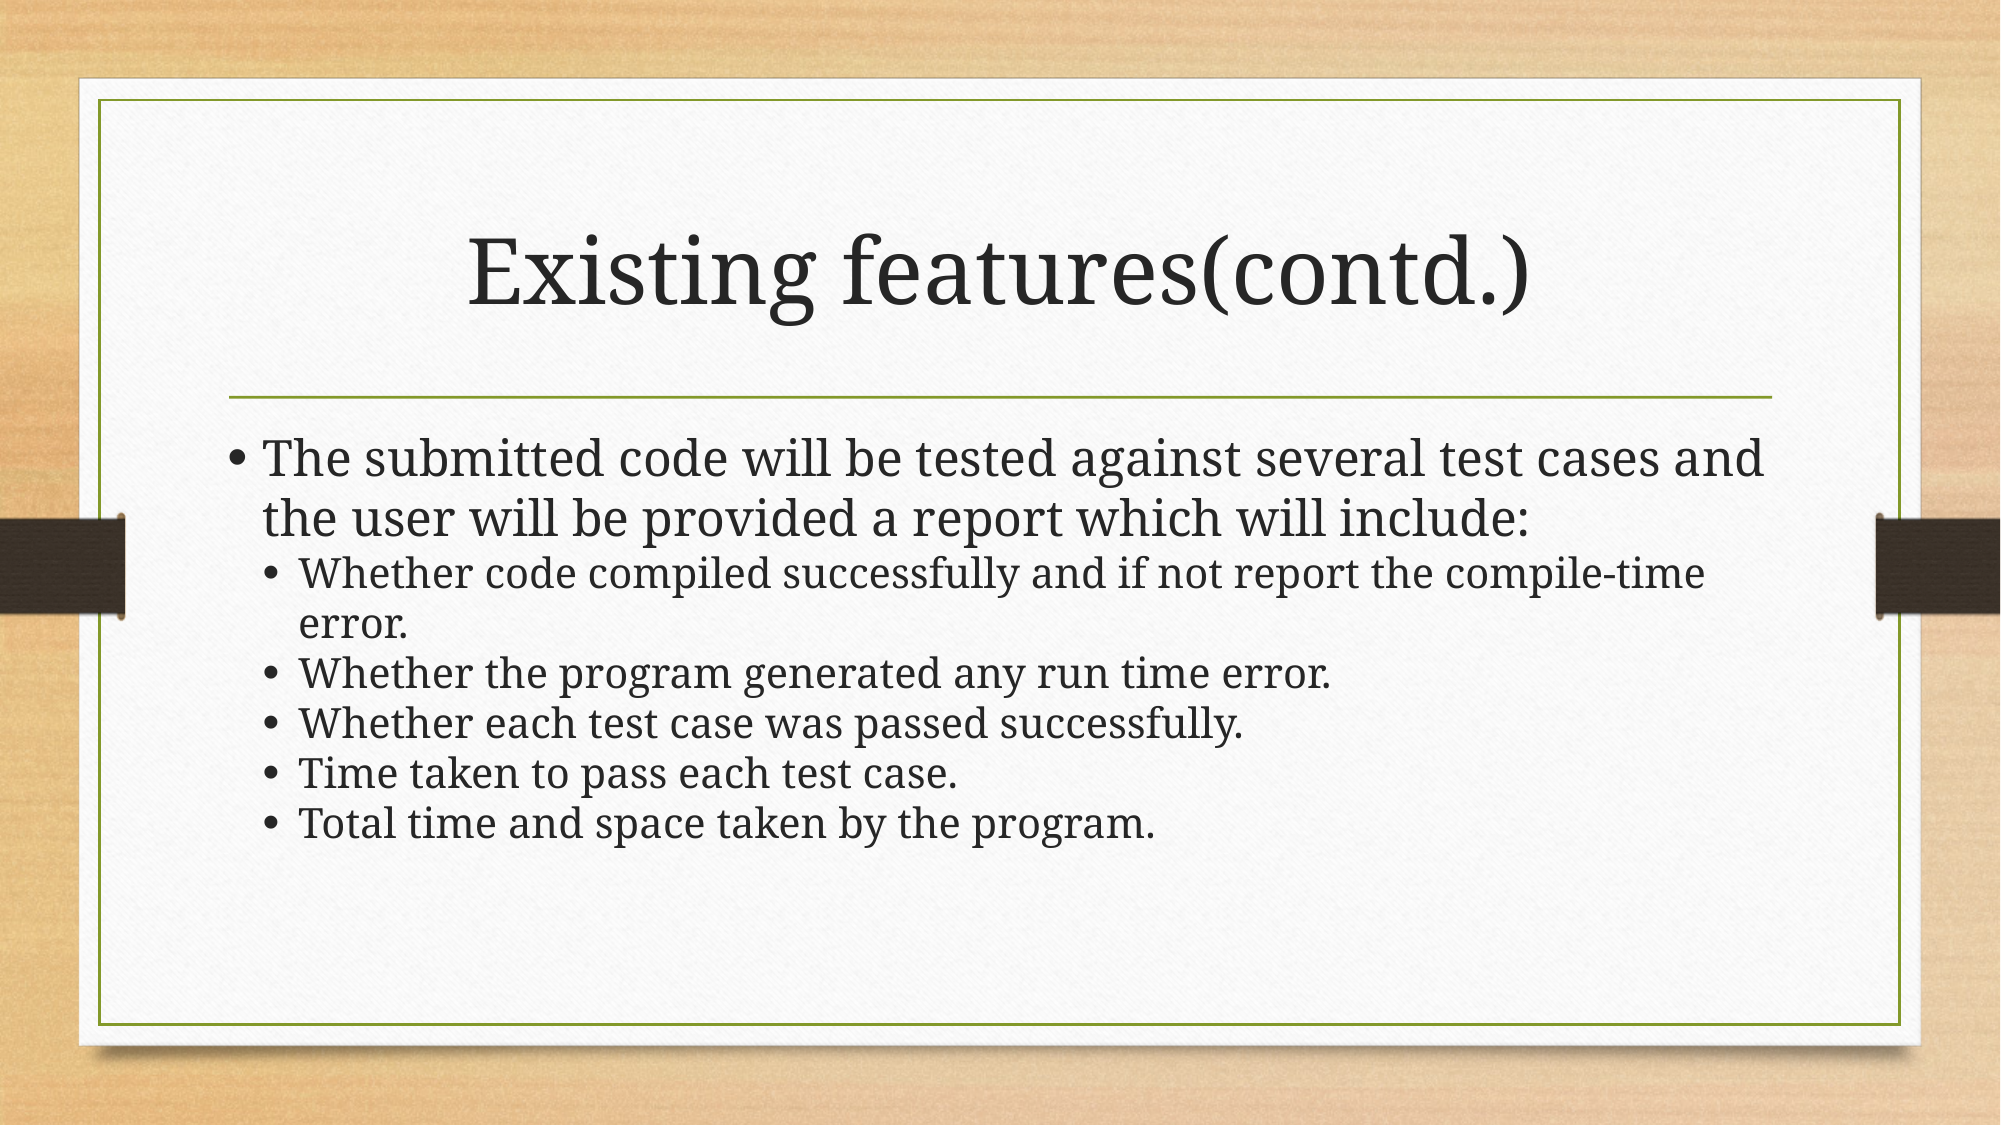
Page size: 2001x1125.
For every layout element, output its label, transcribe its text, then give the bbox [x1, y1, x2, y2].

picture [0, 0, 2001, 1125]
text_box Existing features(contd.) [212, 161, 1788, 375]
text_box The submitted code will be tested against several test cases and the user will be provided a report which will include: Whether code compiled successfully and if not report the compile-time error. Whether the program generated any run time error. Whether each test case was passed successfully. Time taken to pass each test case. Total time and space taken by the program. [212, 419, 1788, 964]
